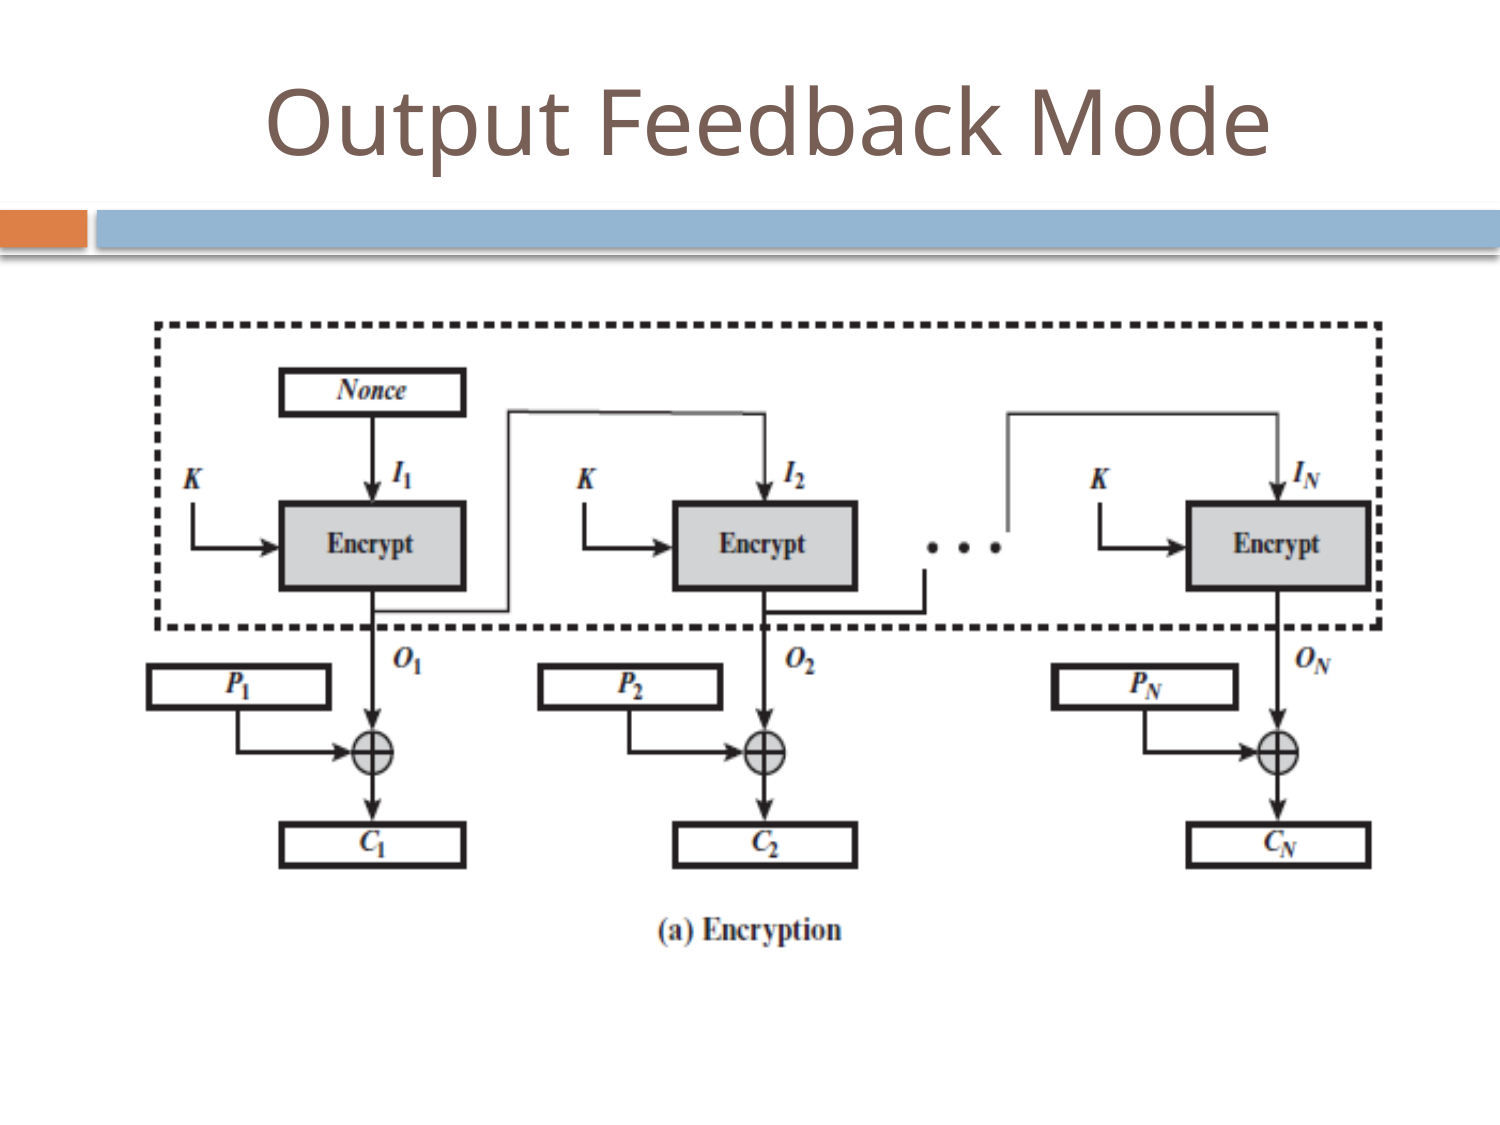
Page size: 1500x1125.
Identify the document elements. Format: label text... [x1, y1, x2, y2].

title Output Feedback Mode [100, 37, 1438, 200]
picture [124, 274, 1401, 951]
